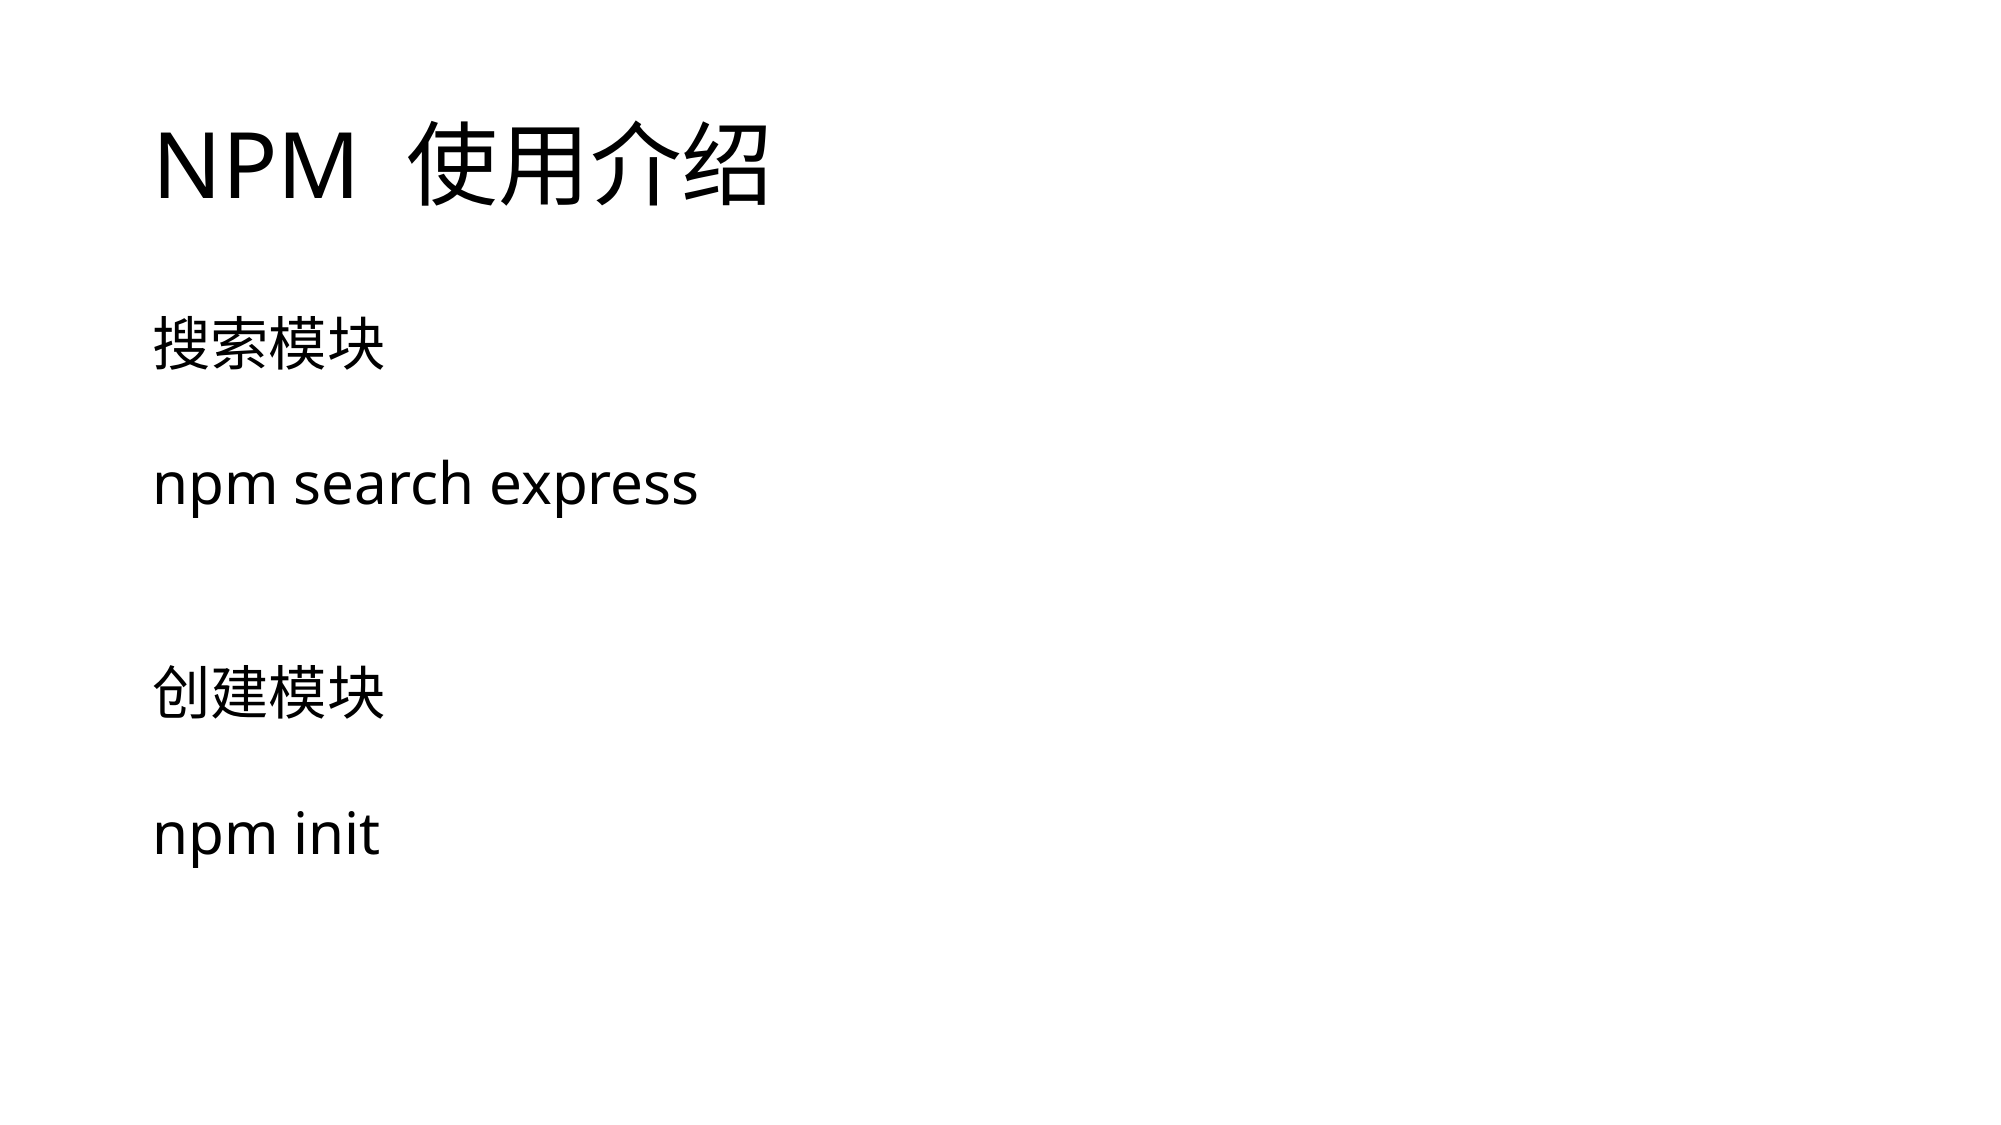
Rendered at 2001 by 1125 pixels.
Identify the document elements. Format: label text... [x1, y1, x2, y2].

list 搜索模块 npm search express 创建模块 npm init [137, 299, 1863, 1056]
title NPM 使用介绍 [137, 59, 1863, 278]
